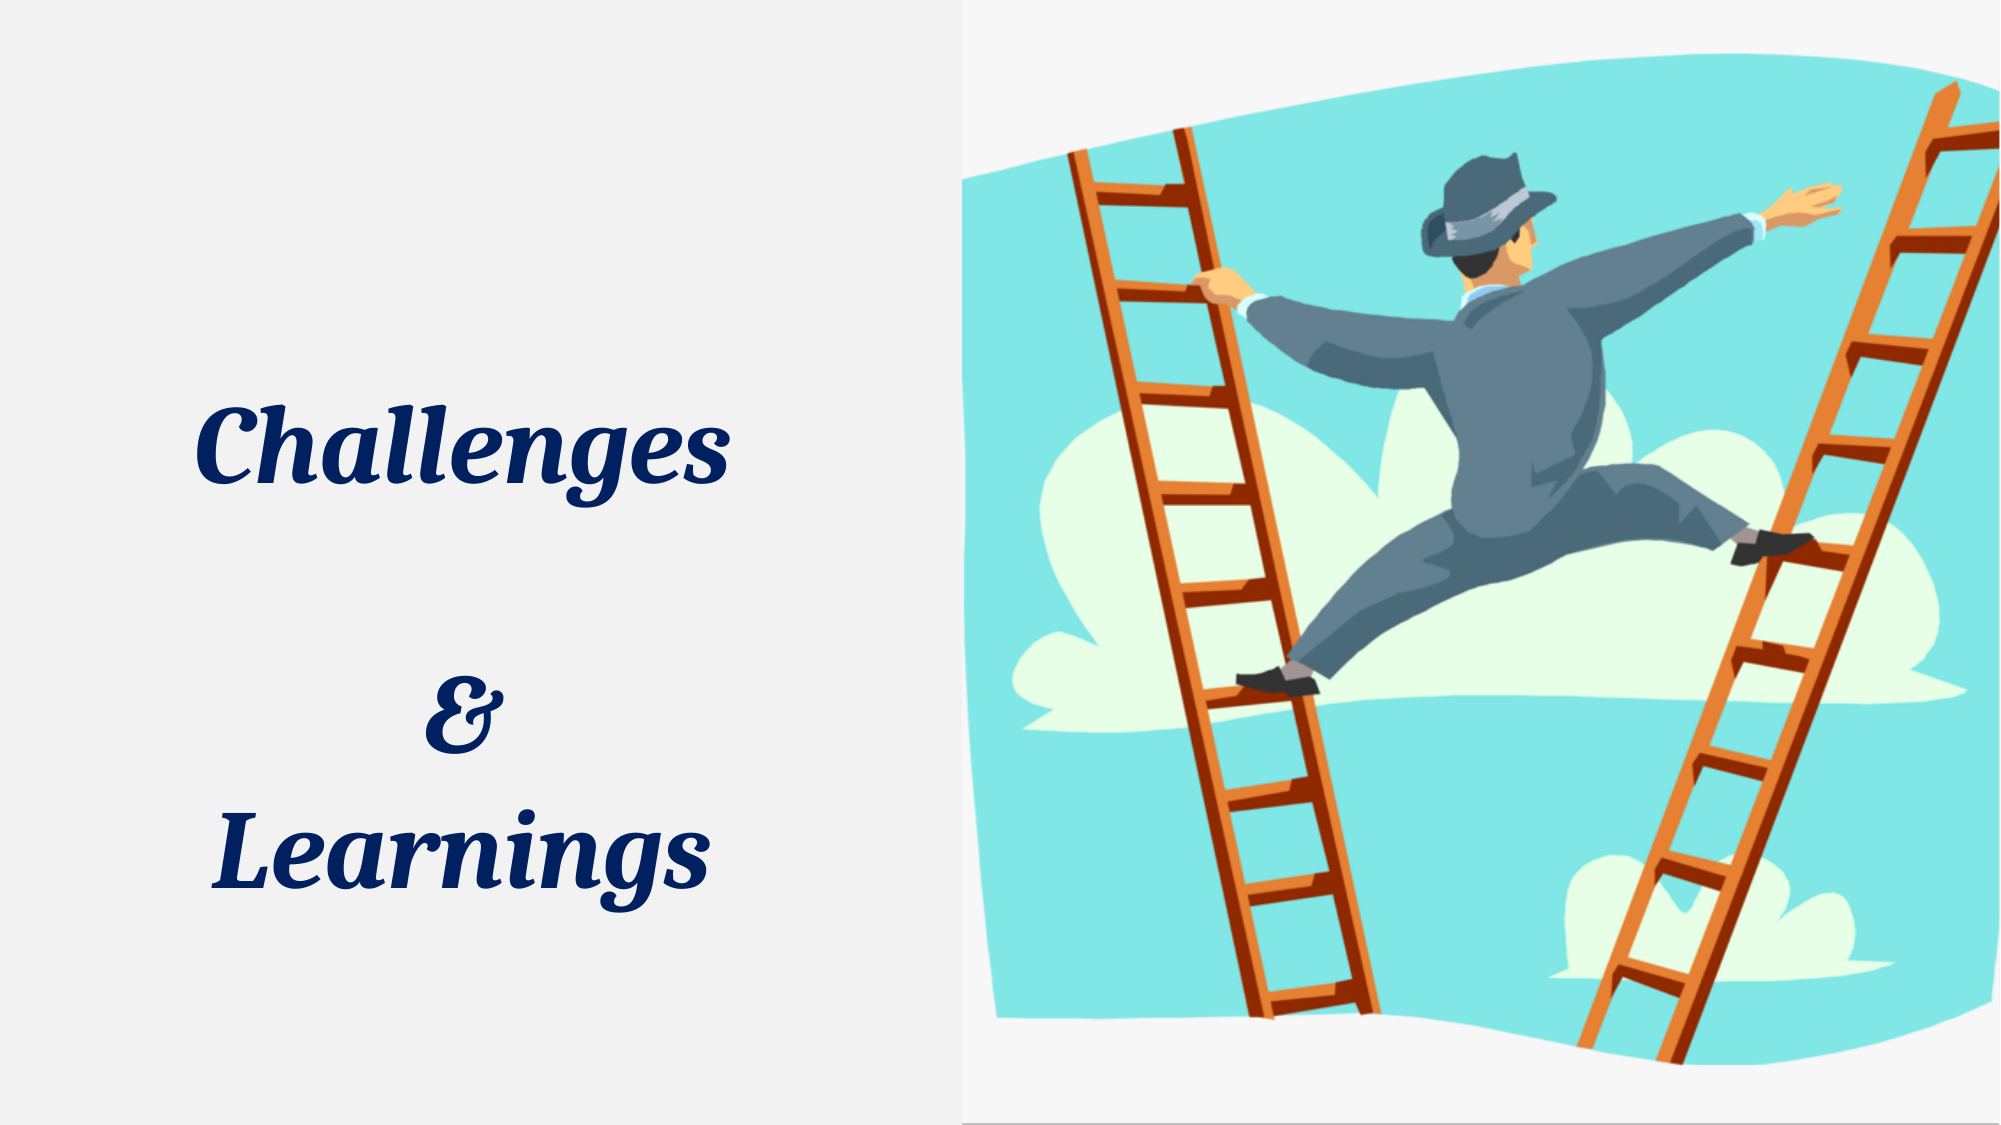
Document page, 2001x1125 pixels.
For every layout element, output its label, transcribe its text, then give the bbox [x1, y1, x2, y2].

picture [961, 0, 2000, 1125]
title Challenges & Learnings [181, 371, 744, 713]
